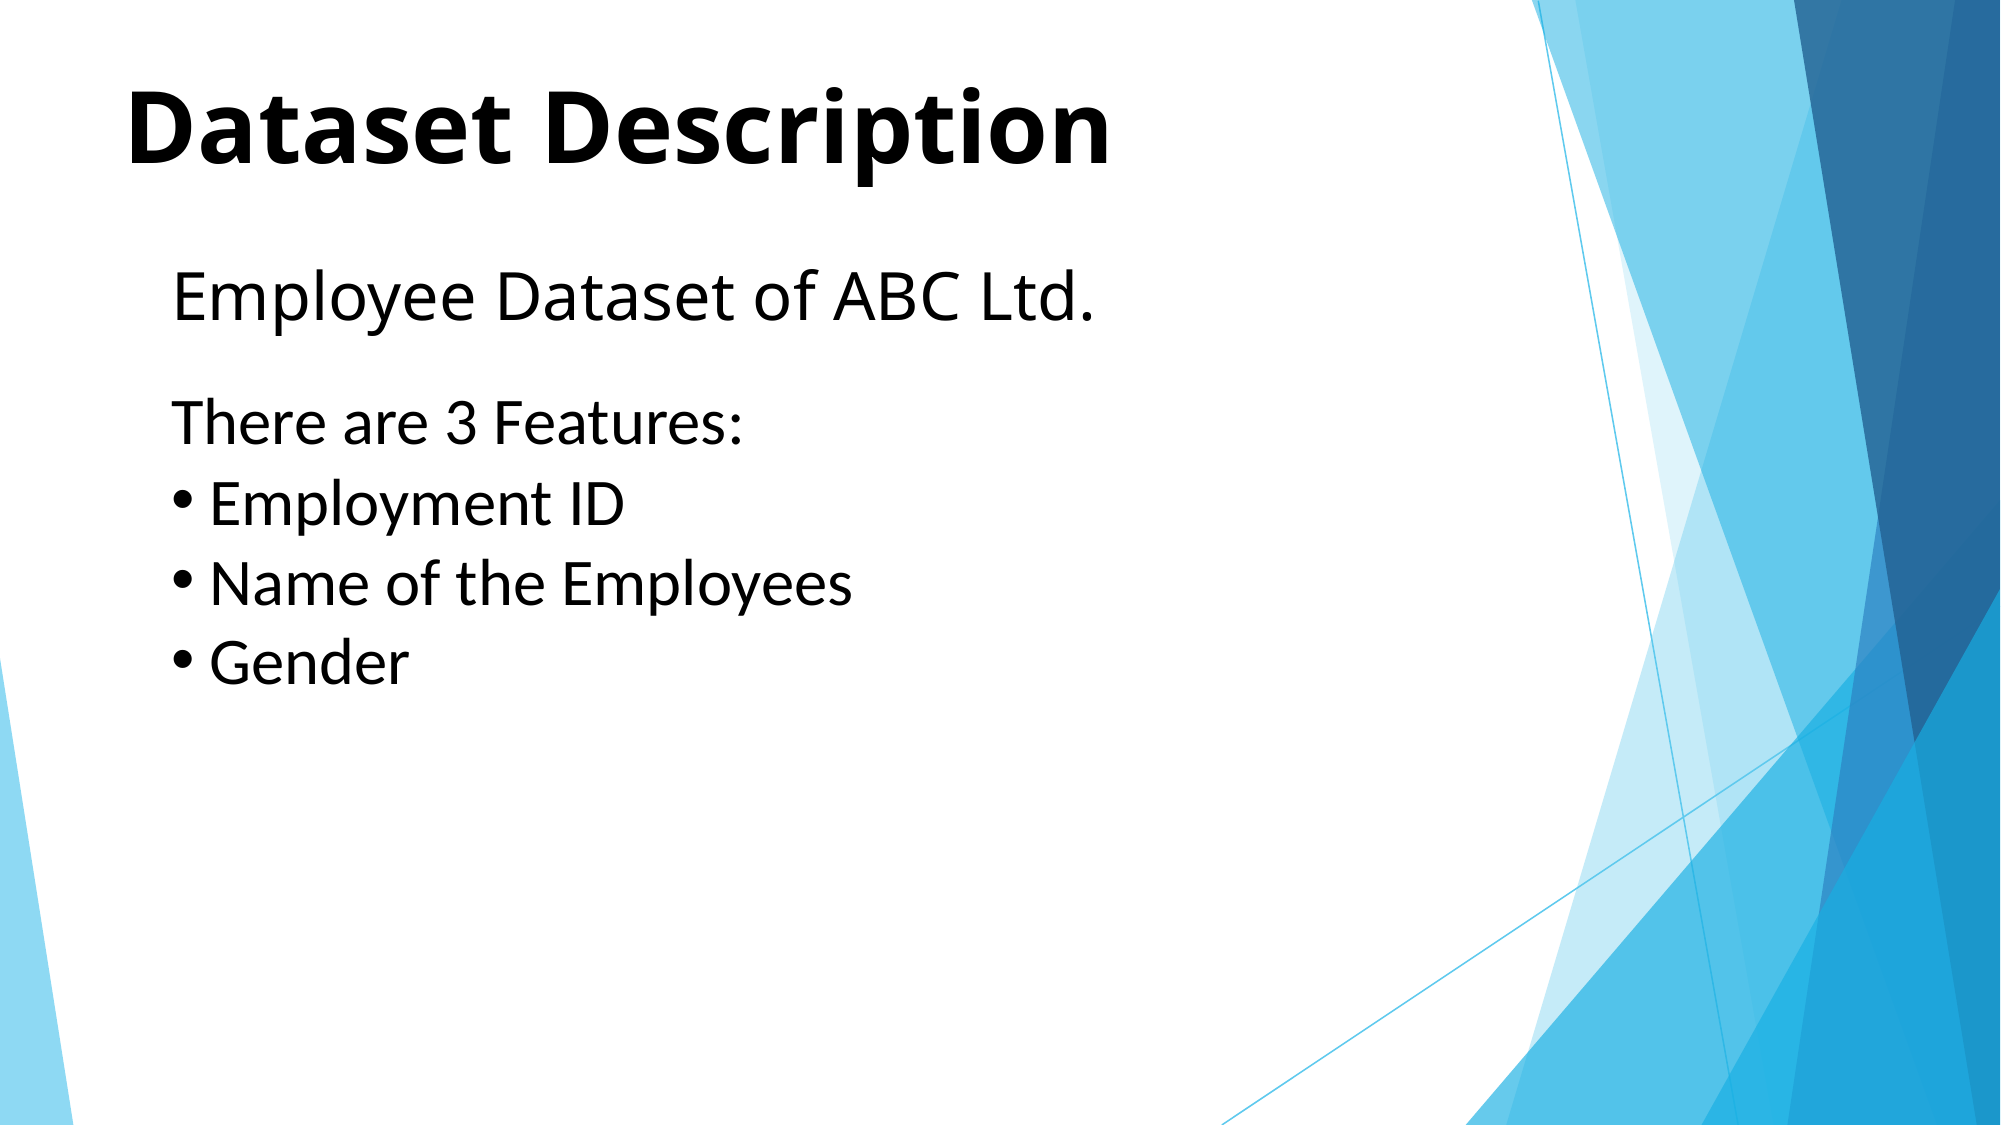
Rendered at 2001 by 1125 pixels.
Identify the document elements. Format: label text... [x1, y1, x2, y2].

title Dataset Description [123, 63, 1877, 188]
text_box Employee Dataset of ABC Ltd. There are 3 Features: Employment ID Name of the Employees Gender [156, 246, 1247, 706]
